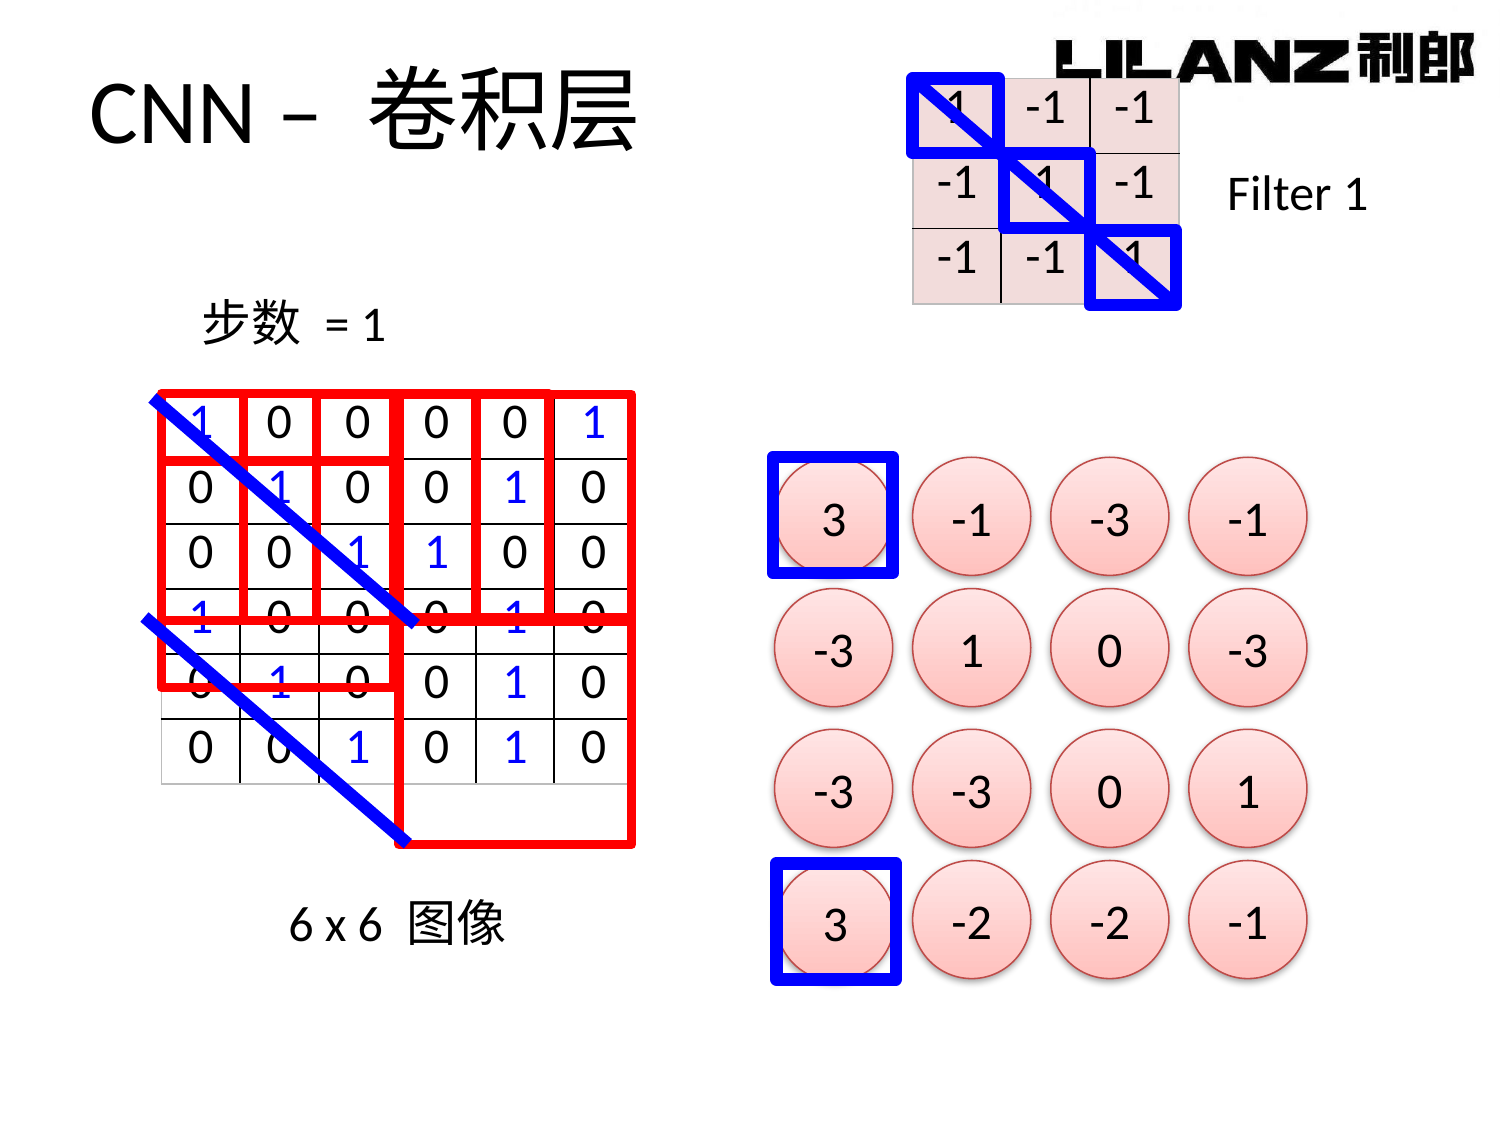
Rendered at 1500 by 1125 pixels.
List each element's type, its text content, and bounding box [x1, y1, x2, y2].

picture [1039, 0, 1500, 107]
text_box CNN – 卷积层 [75, 45, 676, 171]
text_box Filter 1 [1181, 153, 1417, 228]
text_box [912, 78, 1177, 306]
text_box 步数 = 1 [186, 284, 401, 359]
text_box 6 x 6 图像 [204, 883, 590, 959]
text_box -3 [773, 587, 894, 708]
text_box -2 [911, 859, 1032, 980]
text_box [159, 391, 241, 396]
text_box [412, 616, 634, 847]
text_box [152, 397, 417, 625]
text_box [315, 392, 397, 396]
text_box -3 [1050, 456, 1170, 577]
text_box 0 [1050, 587, 1170, 708]
text_box [774, 861, 898, 981]
text_box -1 [1188, 859, 1308, 980]
text_box [771, 455, 895, 575]
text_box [144, 616, 408, 844]
text_box 1 [911, 587, 1032, 708]
text_box 1 [1188, 728, 1308, 849]
text_box [397, 392, 634, 616]
text_box -3 [911, 728, 1032, 849]
text_box -3 [1188, 587, 1308, 708]
text_box -1 [1188, 456, 1308, 577]
text_box [241, 391, 478, 396]
text_box -3 [773, 728, 894, 849]
text_box 0 [1050, 728, 1170, 849]
text_box -1 [911, 456, 1032, 577]
text_box -2 [1050, 859, 1170, 980]
